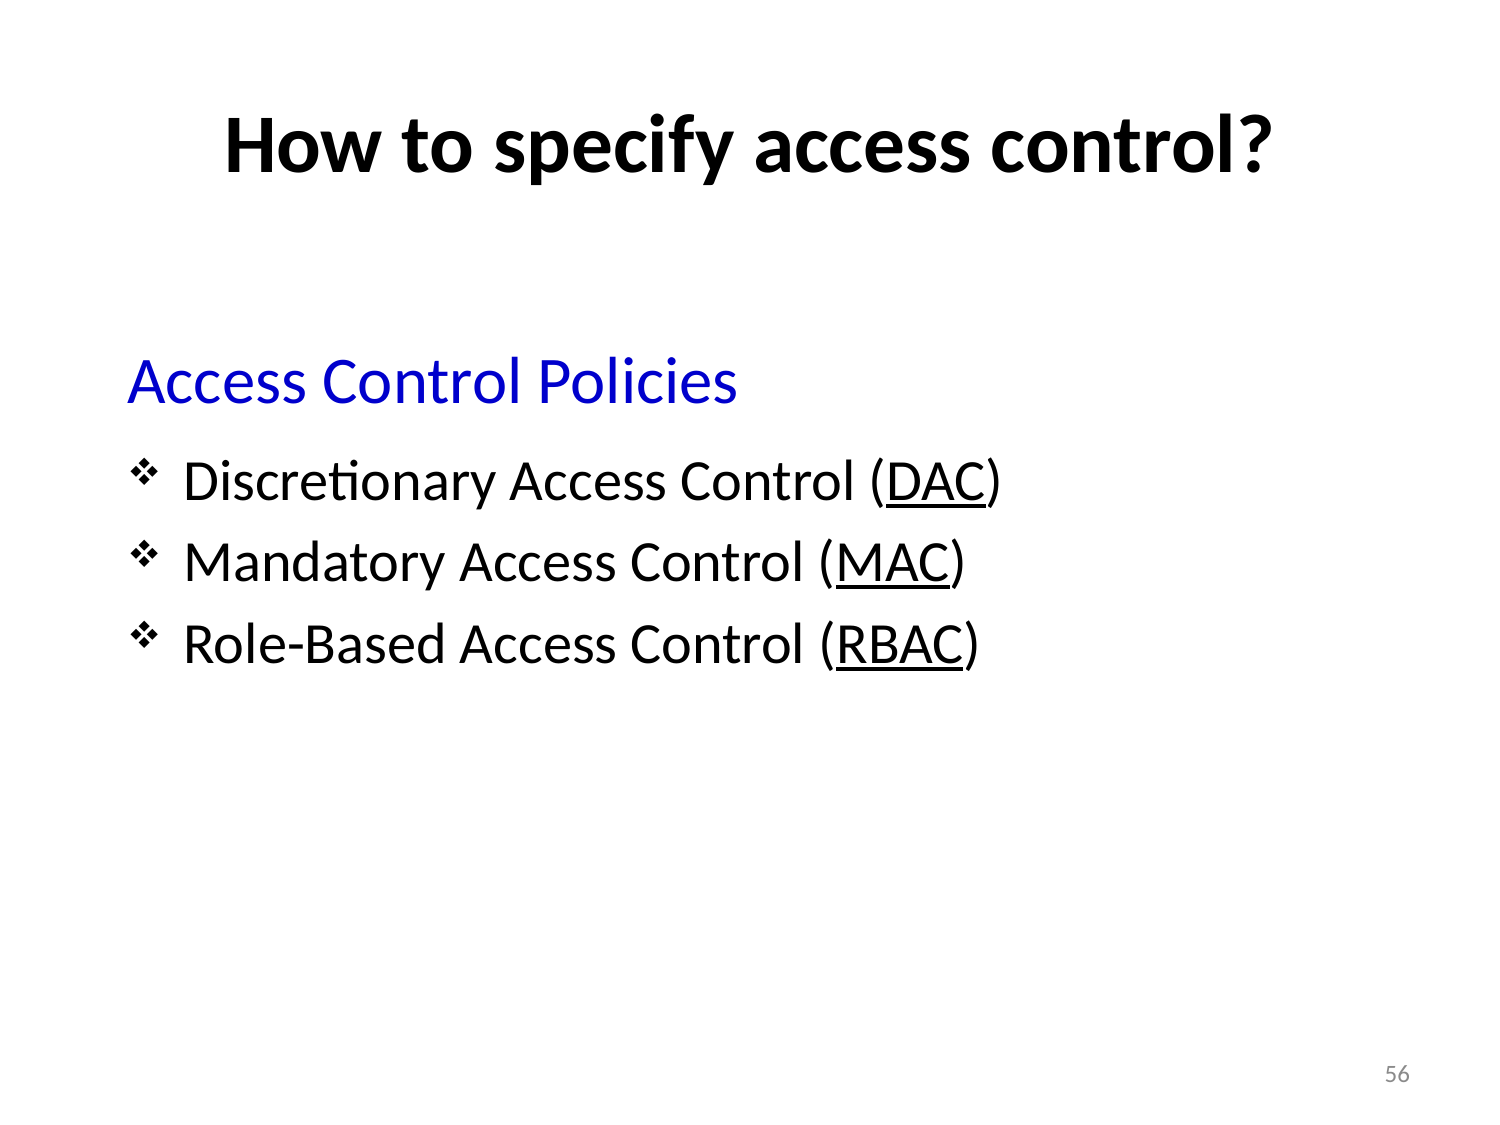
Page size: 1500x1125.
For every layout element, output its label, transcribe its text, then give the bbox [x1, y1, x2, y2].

title How to specify access control? [75, 45, 1425, 233]
text_box Access Control Policies [112, 331, 868, 425]
slide_number 56 [1074, 1042, 1425, 1103]
text_box Discretionary Access Control (DAC) Mandatory Access Control (MAC) Role-Based Access Control (RBAC) [112, 434, 1388, 788]
